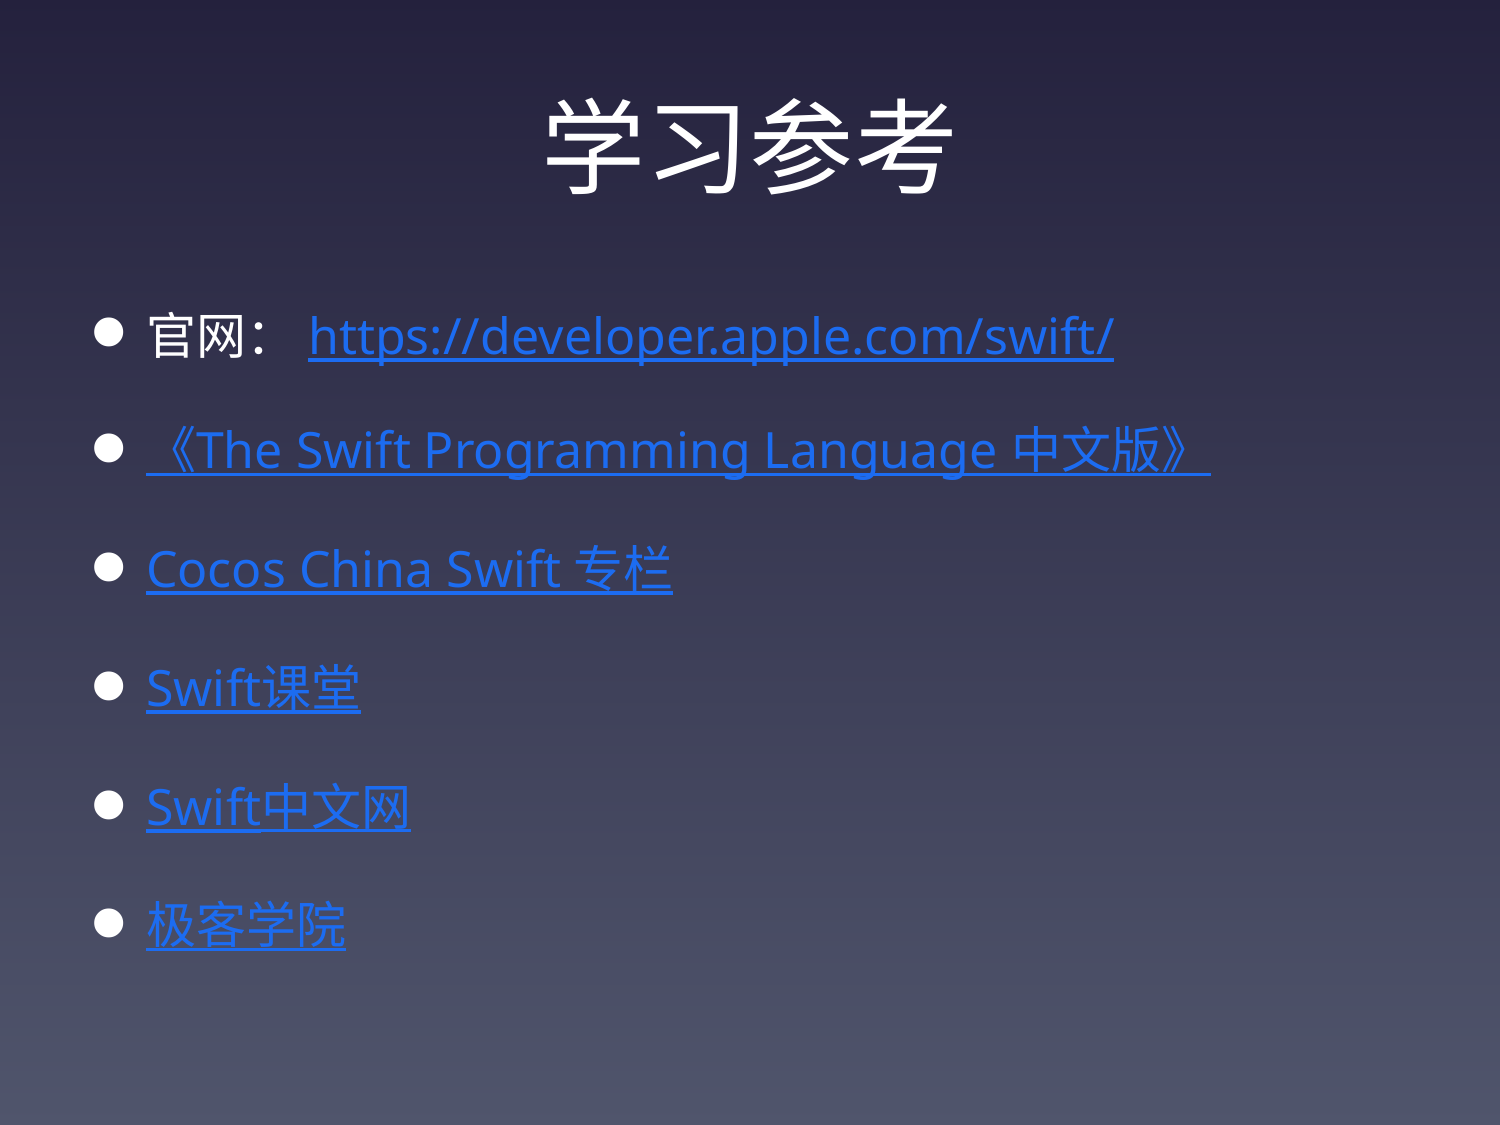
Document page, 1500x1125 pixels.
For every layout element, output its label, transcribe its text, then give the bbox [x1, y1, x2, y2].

list 官网：https://developer.apple.com/swift/ 《The Swift Programming Language 中文版》 Cocos China Swift 专栏 Swift课堂 Swift中文网 极客学院 [75, 262, 1425, 1005]
title 学习参考 [75, 75, 1425, 262]
